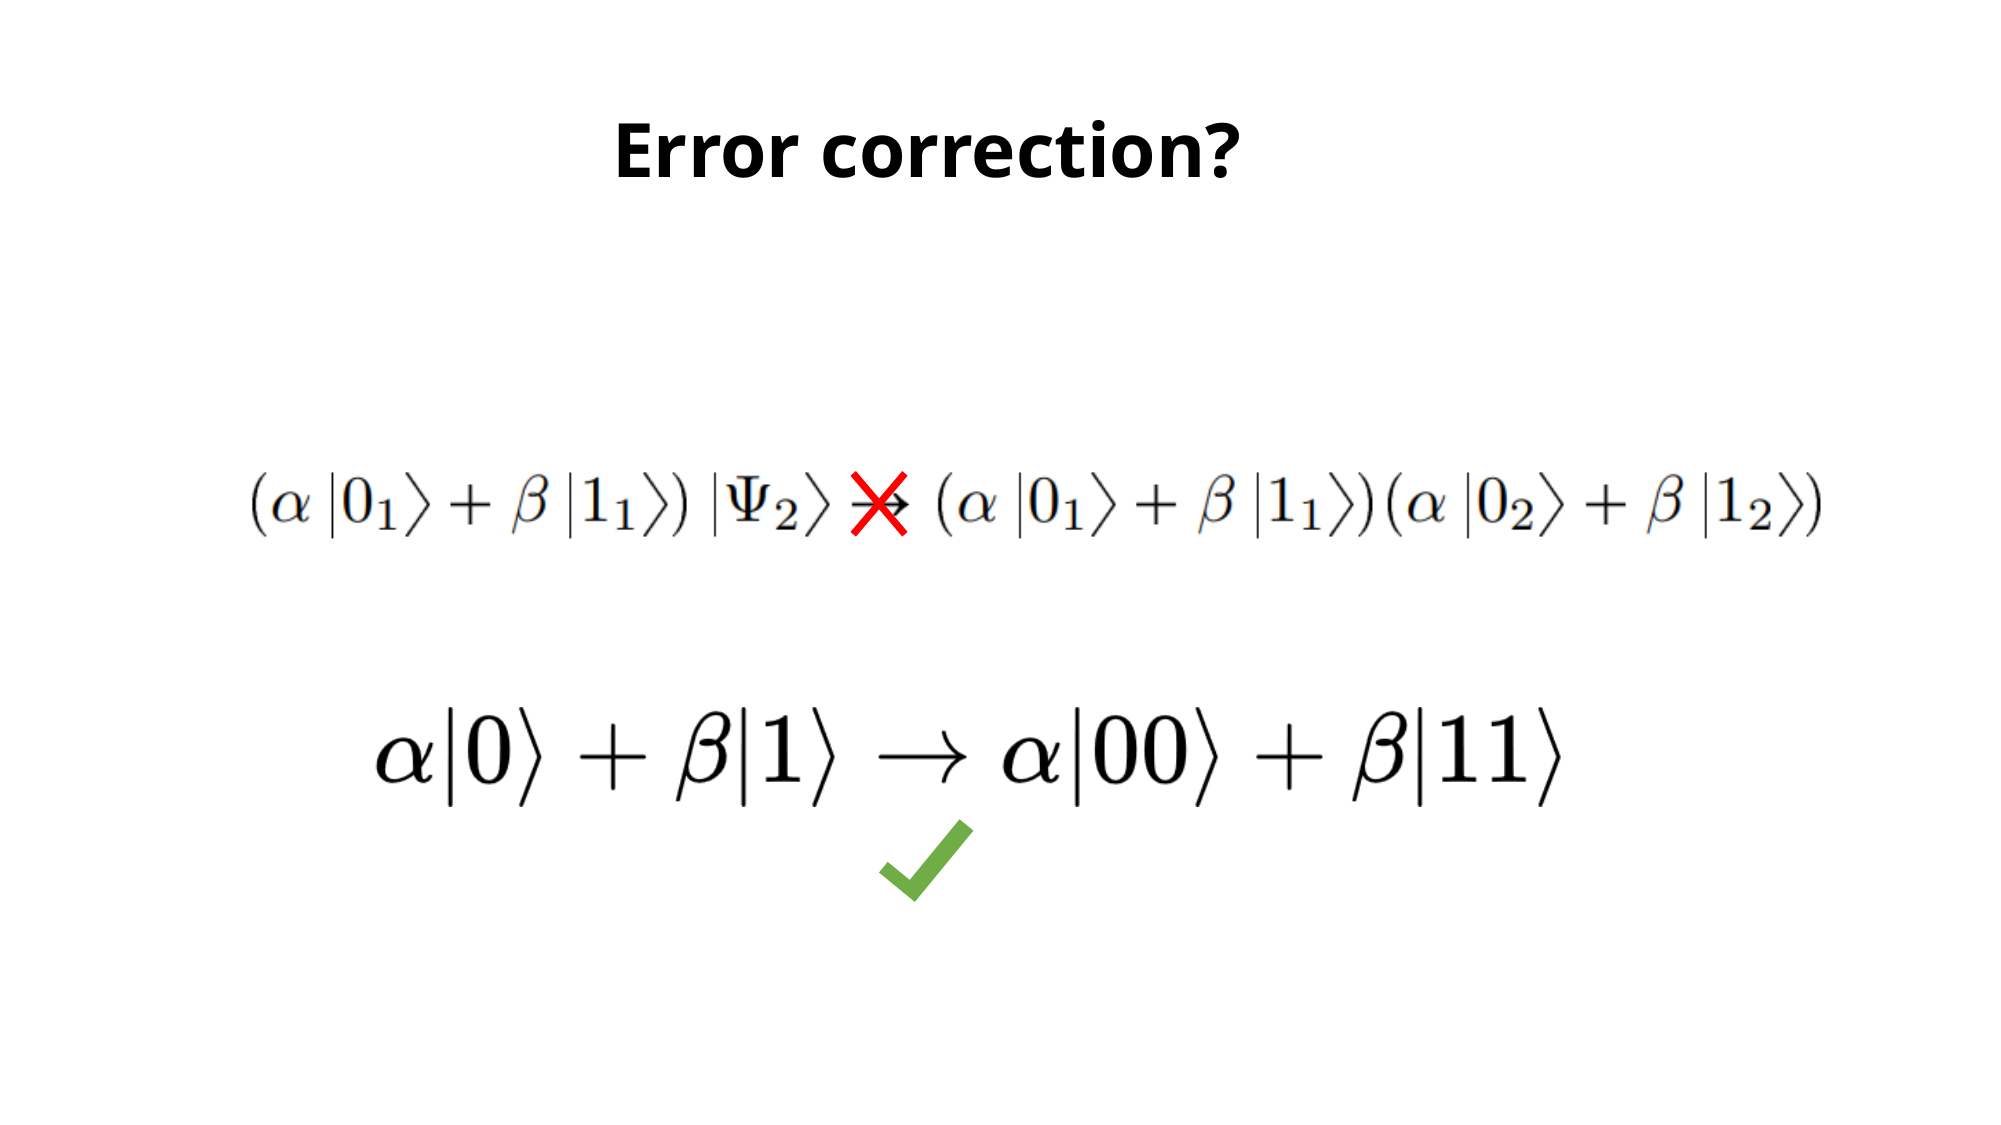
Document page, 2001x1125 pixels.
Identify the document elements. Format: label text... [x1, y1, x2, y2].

picture [369, 707, 1576, 807]
text_box [877, 817, 975, 904]
picture [232, 445, 1838, 563]
text_box Error correction? [597, 95, 1933, 200]
